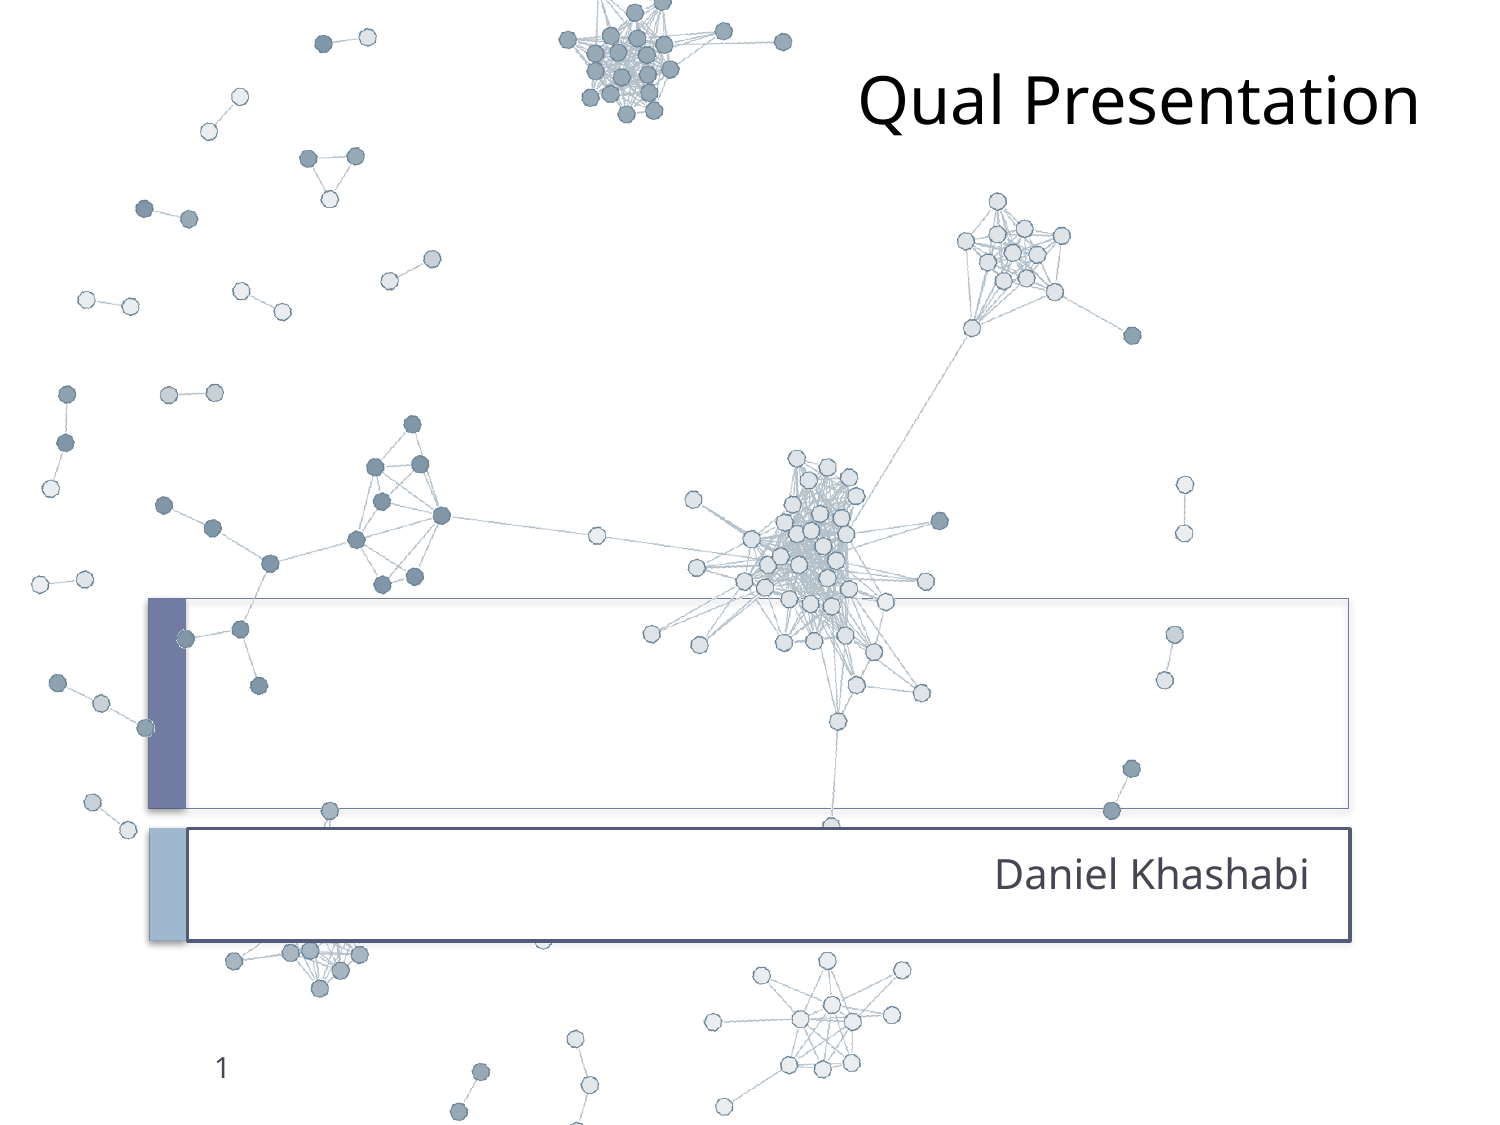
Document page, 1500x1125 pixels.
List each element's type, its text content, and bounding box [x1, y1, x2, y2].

text_box [1193, 827, 1352, 943]
title Qual Presentation [1193, 50, 1438, 292]
picture [35, 0, 1189, 1125]
subtitle Daniel Khashabi [1193, 840, 1325, 929]
